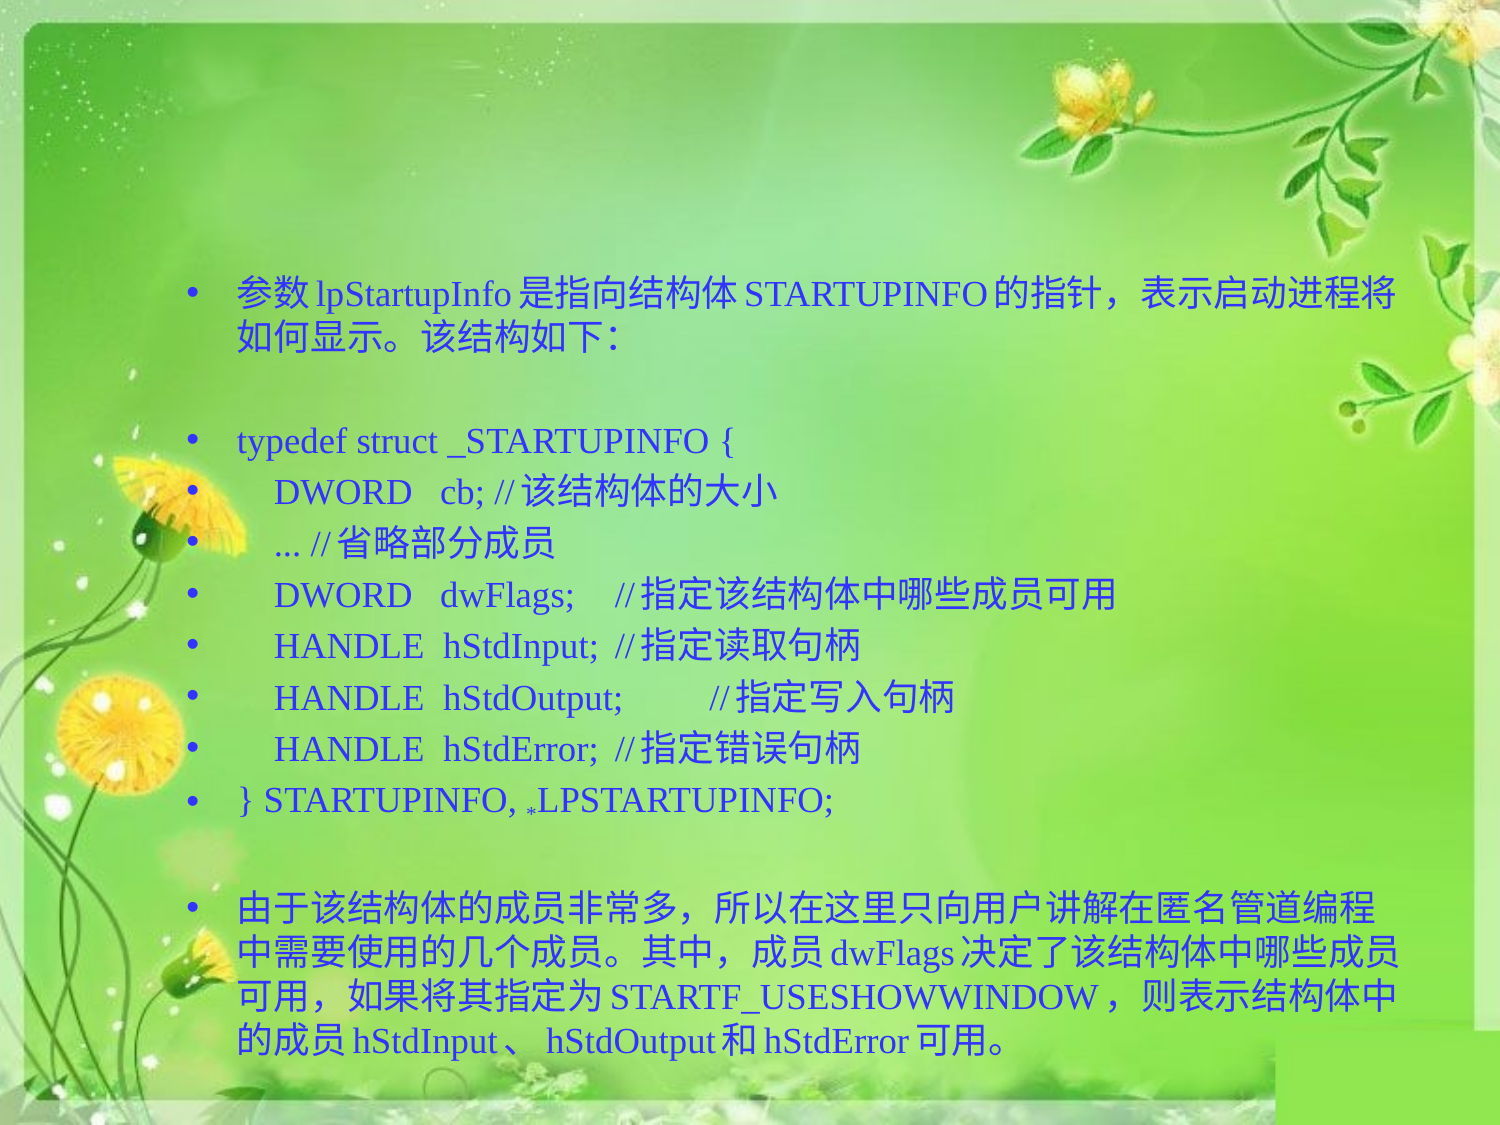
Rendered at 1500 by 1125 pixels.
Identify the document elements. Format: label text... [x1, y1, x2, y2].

list 参数lpStartupInfo是指向结构体STARTUPINFO的指针，表示启动进程将如何显示。该结构如下： typedef struct _STARTUPINFO { DWORD cb; //该结构体的大小 ... //省略部分成员 DWORD dwFlags; //指定该结构体中哪些成员可用 HANDLE hStdInput; //指定读取句柄 HANDLE hStdOutput; //指定写入句柄 HANDLE hStdError; //指定错误句柄 } STARTUPINFO, *LPSTARTUPINFO; 由于该结构体的成员非常多，所以在这里只向用户讲解在匿名管道编程中需要使用的几个成员。其中，成员dwFlags决定了该结构体中哪些成员可用，如果将其指定为STARTF_USESHOWWINDOW，则表示结构体中的成员hStdInput、hStdOutput和hStdError可用。 [171, 262, 1425, 1071]
picture [0, 0, 1500, 1125]
